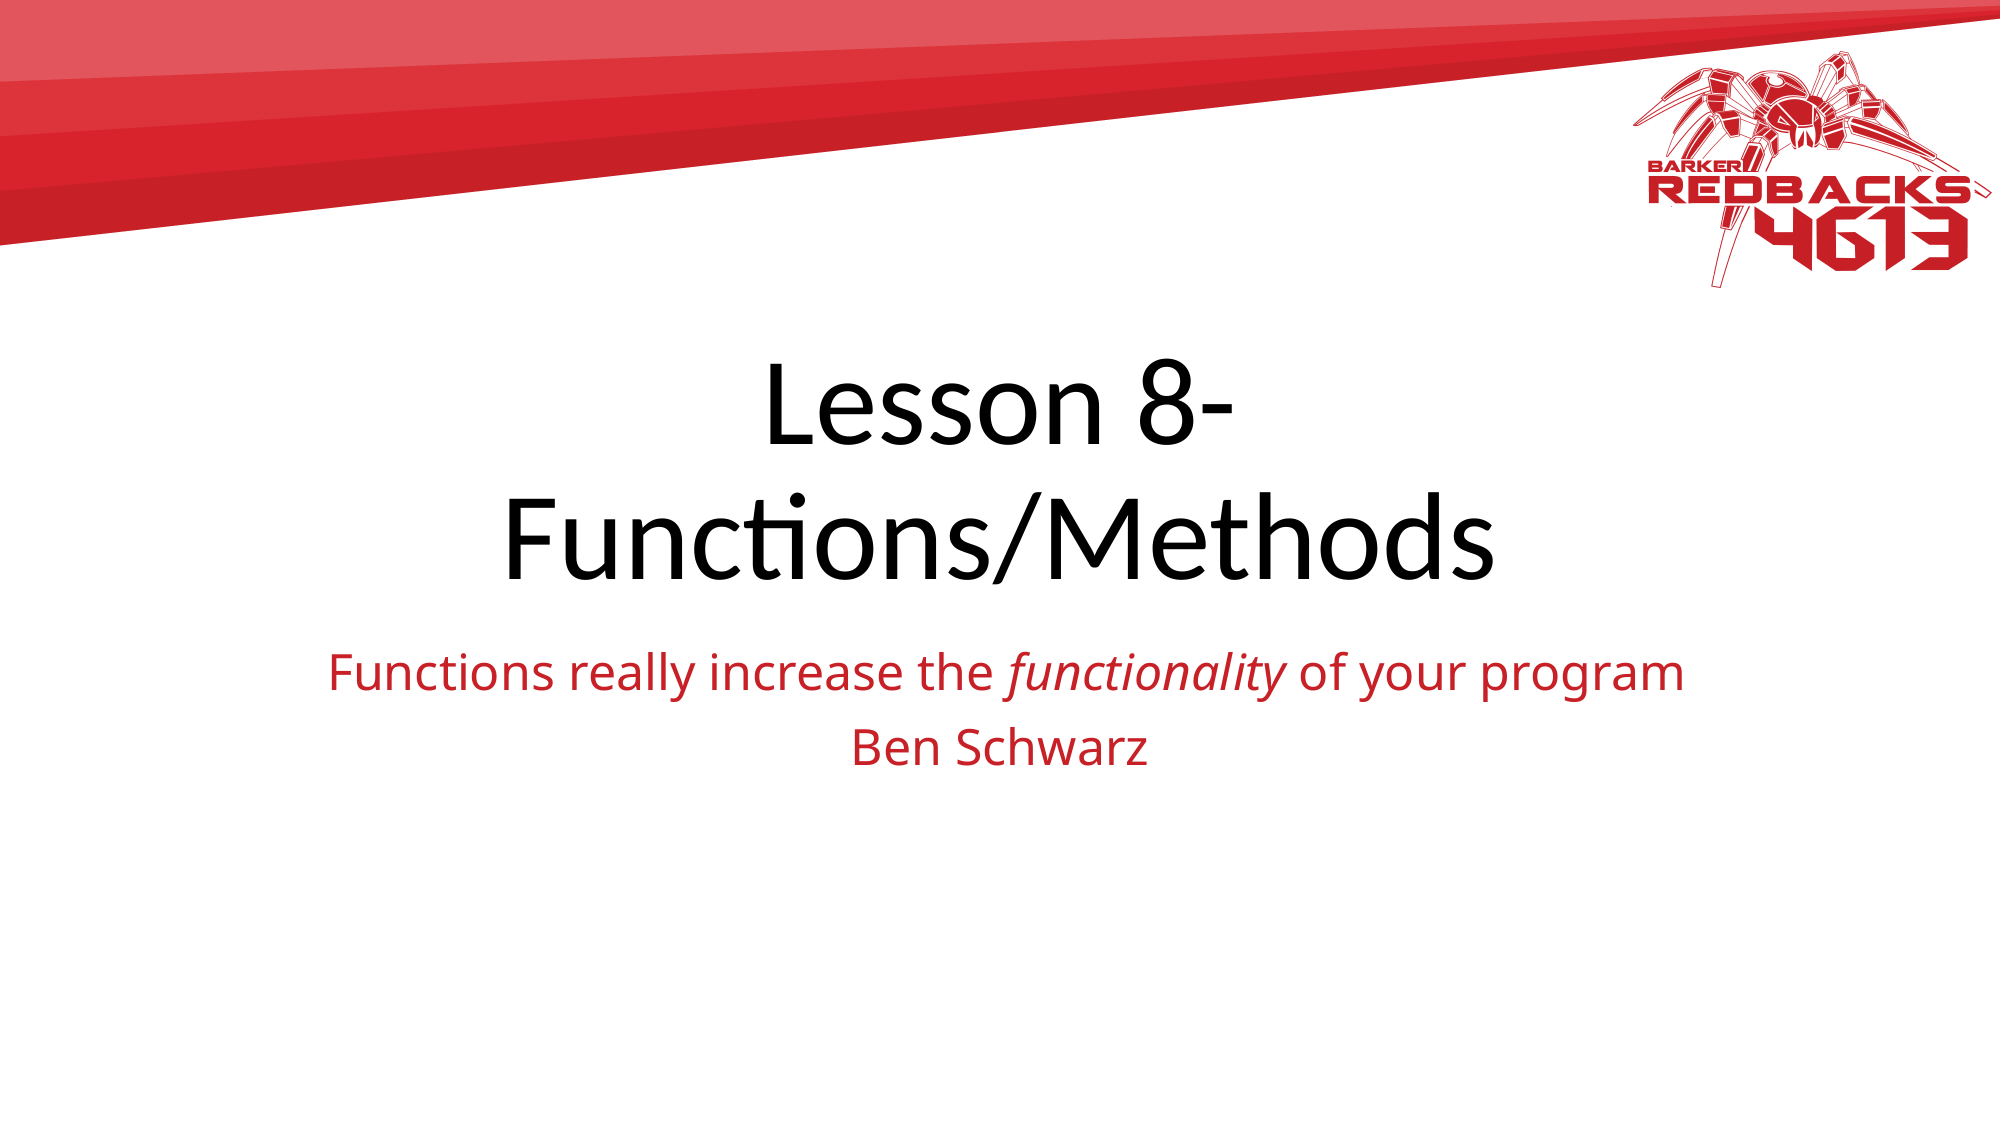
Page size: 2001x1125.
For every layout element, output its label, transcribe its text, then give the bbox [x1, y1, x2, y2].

subtitle Functions really increase the functionality of your program Ben Schwarz [249, 639, 1750, 912]
picture [0, 0, 2000, 288]
title Lesson 8-Functions/Methods [456, 222, 1544, 614]
